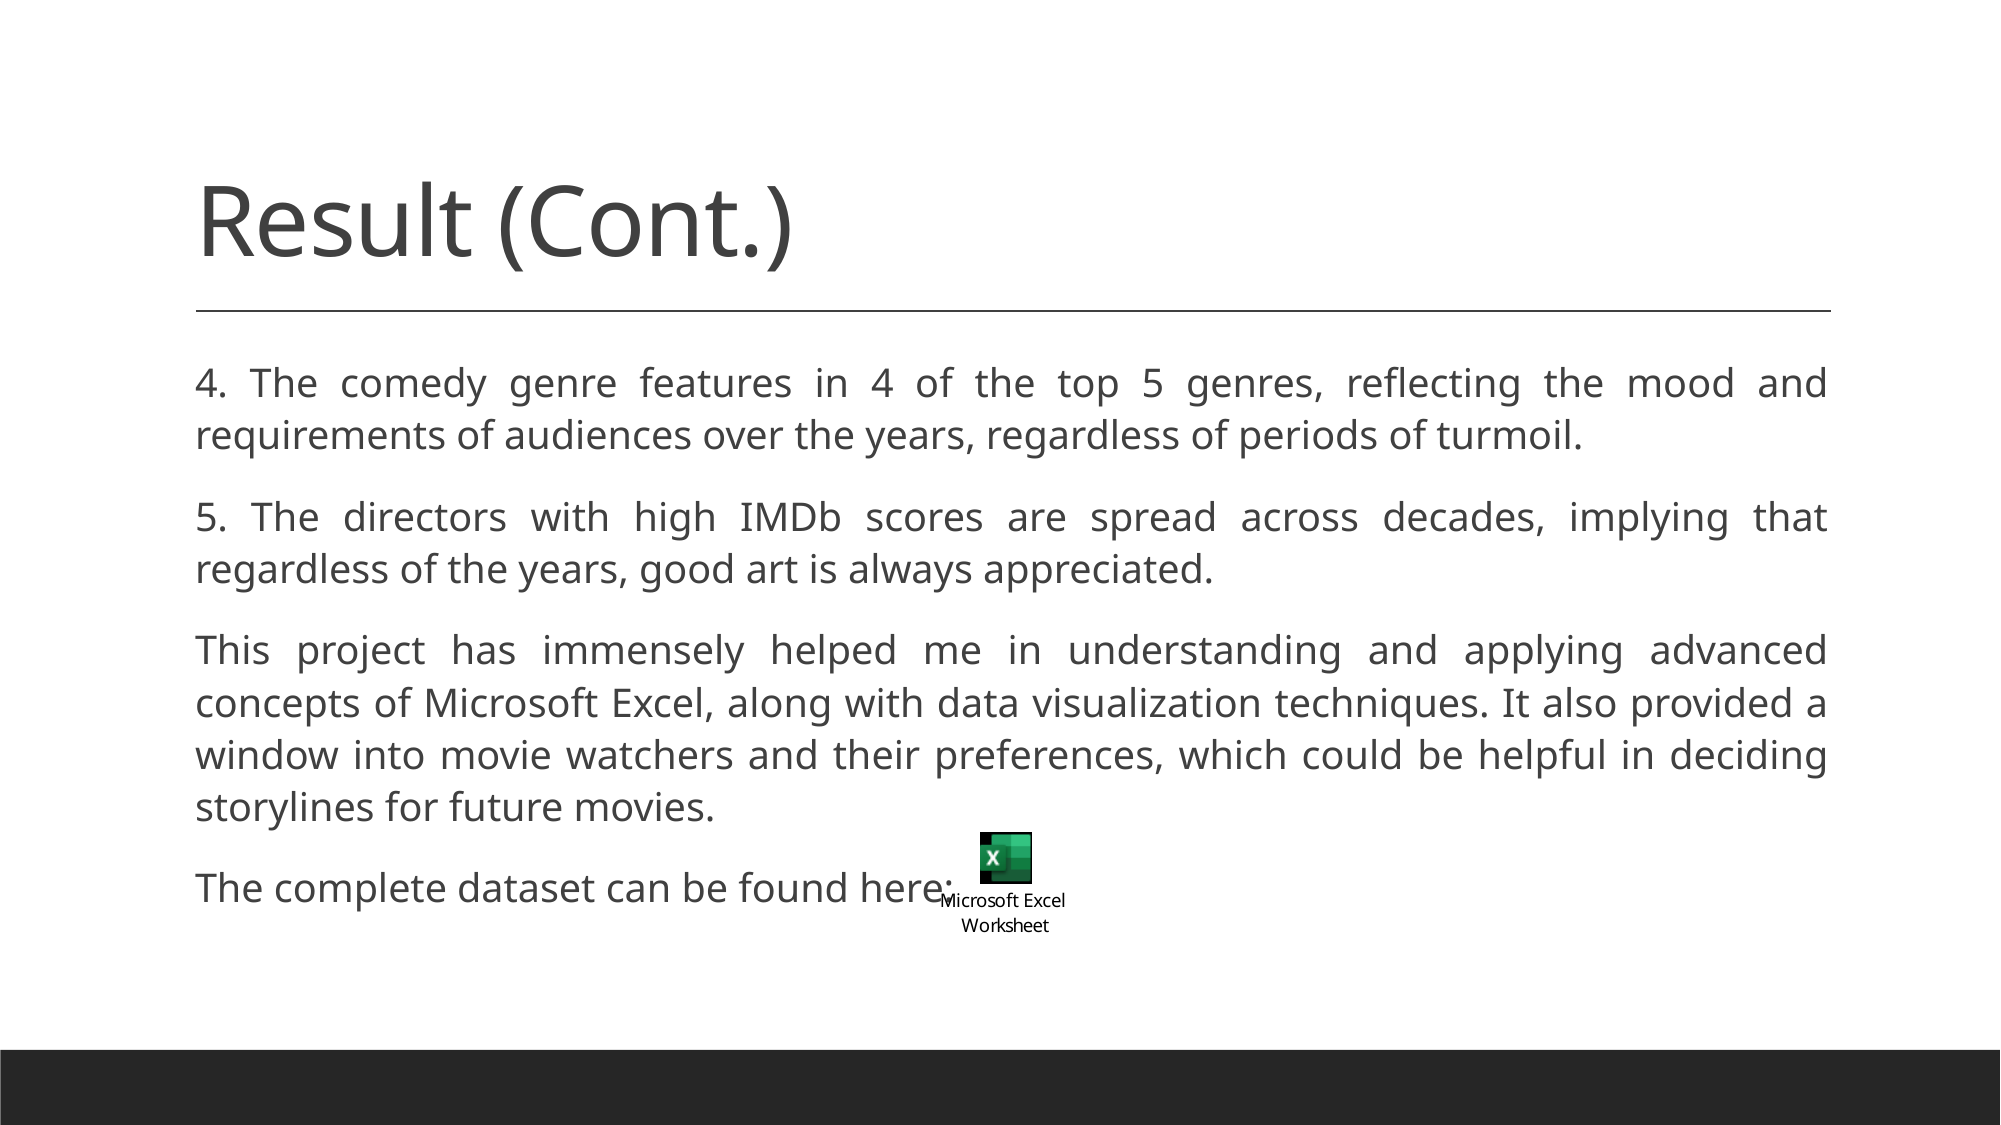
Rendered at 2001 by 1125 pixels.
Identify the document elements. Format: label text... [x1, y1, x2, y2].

title Result (Cont.) [180, 47, 1830, 285]
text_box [929, 832, 1081, 964]
list 4. The comedy genre features in 4 of the top 5 genres, reflecting the mood and requirements of audiences over the years, regardless of periods of turmoil. 5. The directors with high IMDb scores are spread across decades, implying that regardless of the years, good art is always appreciated. This project has immensely helped me in understanding and applying advanced concepts of Microsoft Excel, along with data visualization techniques. It also provided a window into movie watchers and their preferences, which could be helpful in deciding storylines for future movies. The complete dataset can be found here: [180, 345, 1830, 963]
